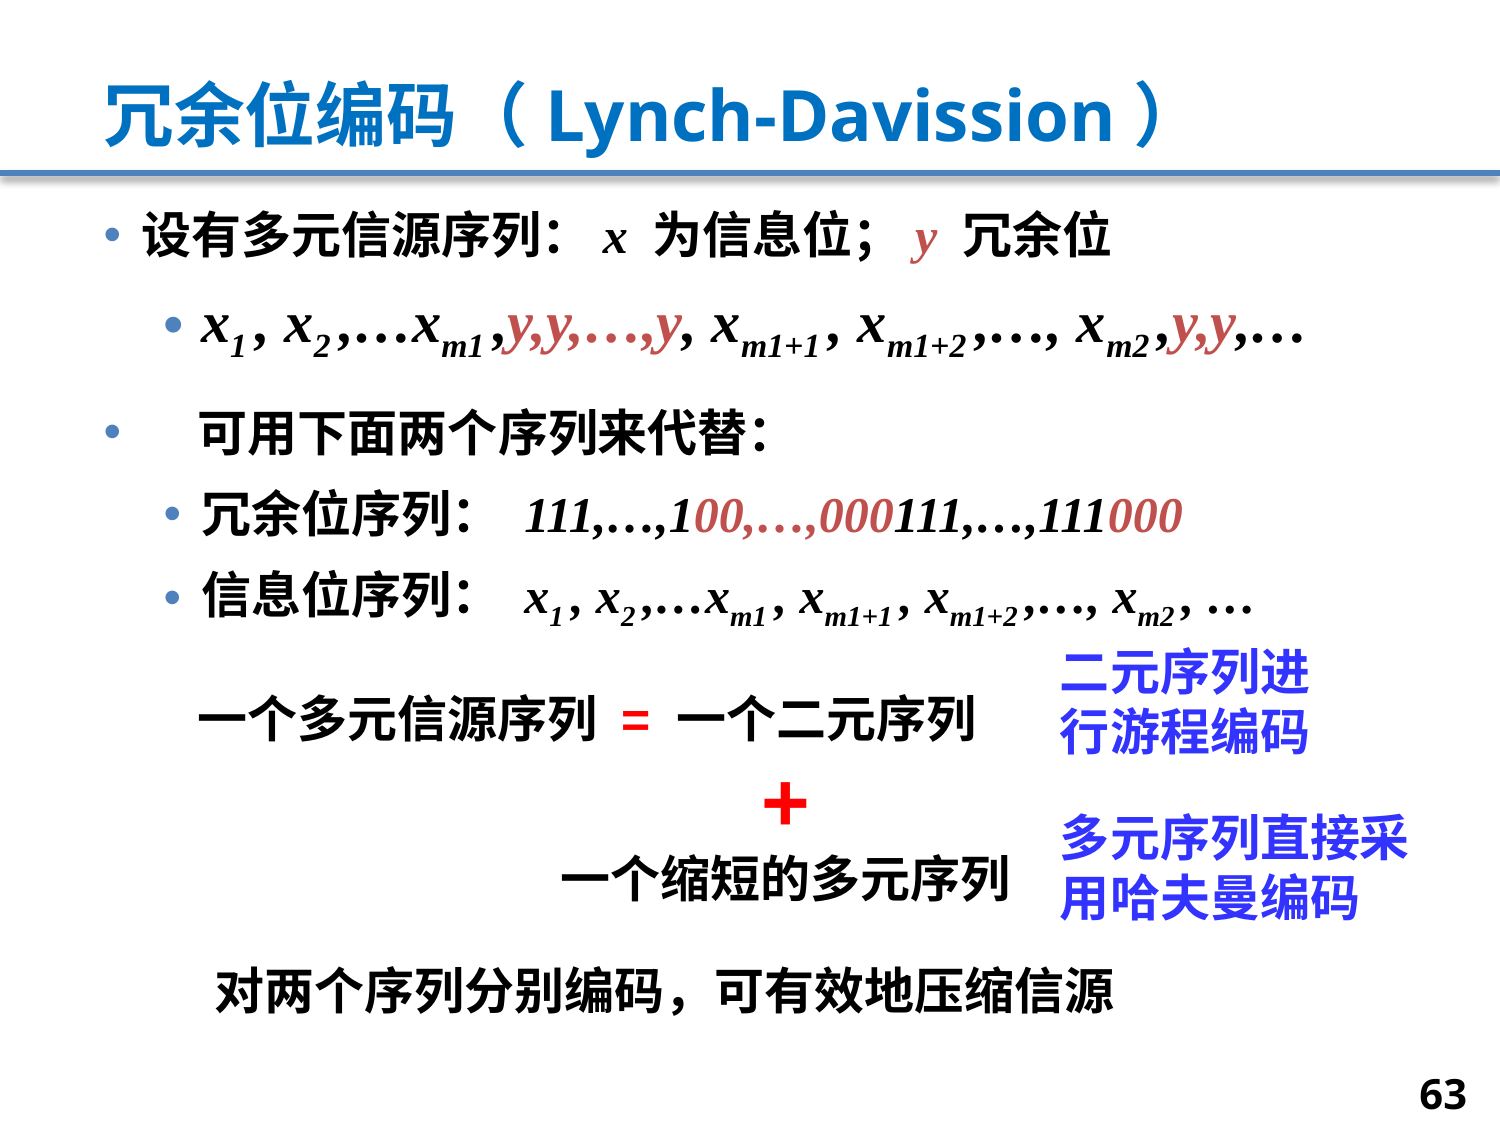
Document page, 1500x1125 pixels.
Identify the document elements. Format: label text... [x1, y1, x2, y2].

title 冗余位编码（Lynch-Davission） [88, 30, 1412, 164]
text_box 对两个序列分别编码，可有效地压缩信源 [199, 952, 1130, 1027]
list 设有多元信源序列：x 为信息位；y 冗余位 x1 , x2 ,…xm1 ,y,y,…,y, xm1+1 , xm1+2 ,…, xm2 ,y,y,… 可用下面两个序列来代替： 冗余位序列： 111,…,100,…,000111,…,111000 信息位序列： x1 , x2 ,…xm1 , xm1+1 , xm1+2 ,…, xm2 , … [88, 196, 1412, 1024]
text_box 二元序列进行游程编码 [1045, 633, 1365, 769]
slide_number 63 [1379, 1075, 1483, 1118]
text_box 多元序列直接采用哈夫曼编码 [1045, 798, 1471, 934]
text_box 一个多元信源序列 = 一个二元序列 + 一个缩短的多元序列 [182, 680, 1388, 916]
